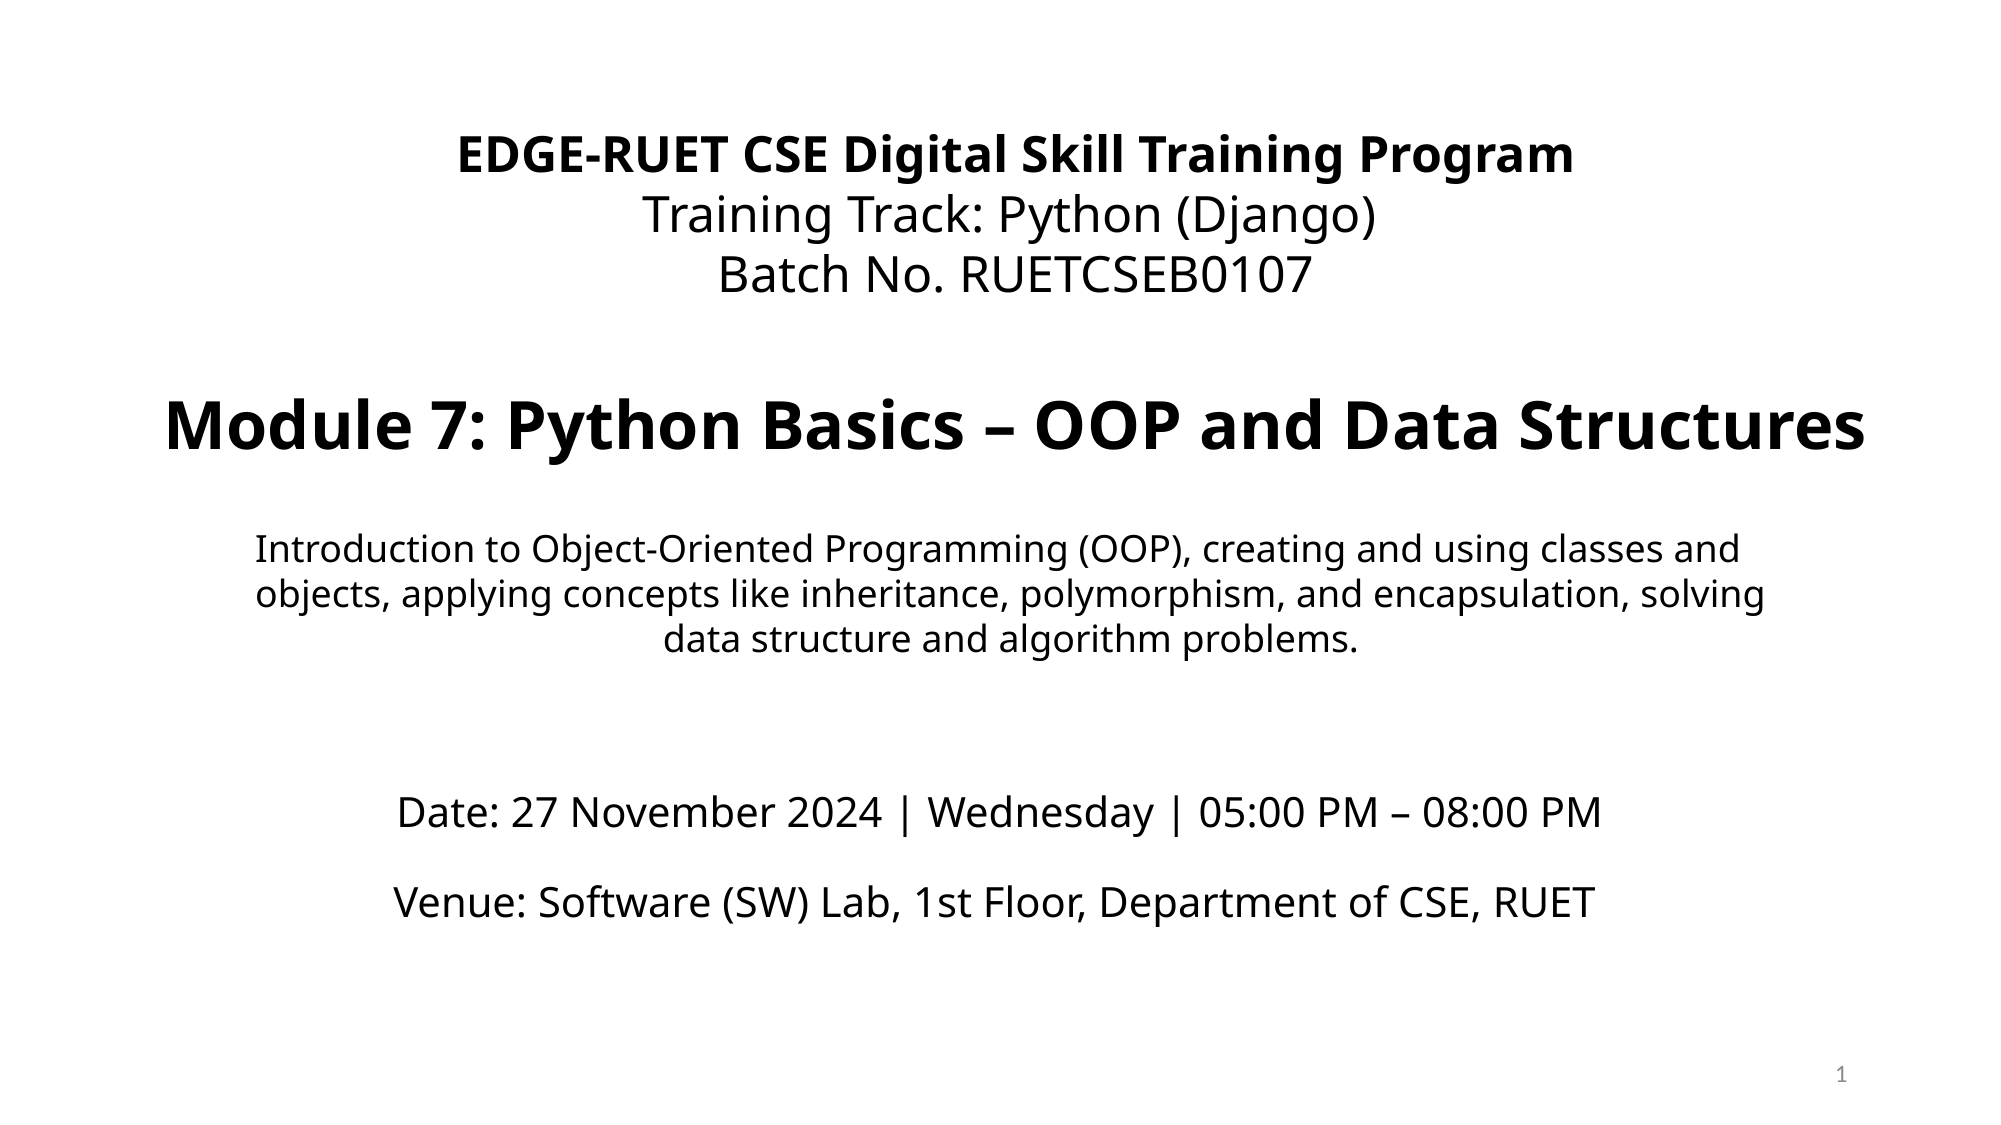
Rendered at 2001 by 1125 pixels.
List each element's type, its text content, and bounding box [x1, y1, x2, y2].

text_box EDGE-RUET CSE Digital Skill Training Program Training Track: Python (Django) Batch No. RUETCSEB0107 [441, 115, 1591, 310]
text_box Introduction to Object-Oriented Programming (OOP), creating and using classes and objects, applying concepts like inheritance, polymorphism, and encapsulation, solving data structure and algorithm problems. [240, 518, 1792, 668]
text_box Venue: Software (SW) Lab, 1st Floor, Department of CSE, RUET [378, 867, 1622, 933]
text_box Date: 27 November 2024 | Wednesday | 05:00 PM – 08:00 PM [381, 778, 1619, 844]
text_box Module 7: Python Basics – OOP and Data Structures [149, 375, 1884, 470]
slide_number 1 [1412, 1042, 1863, 1103]
